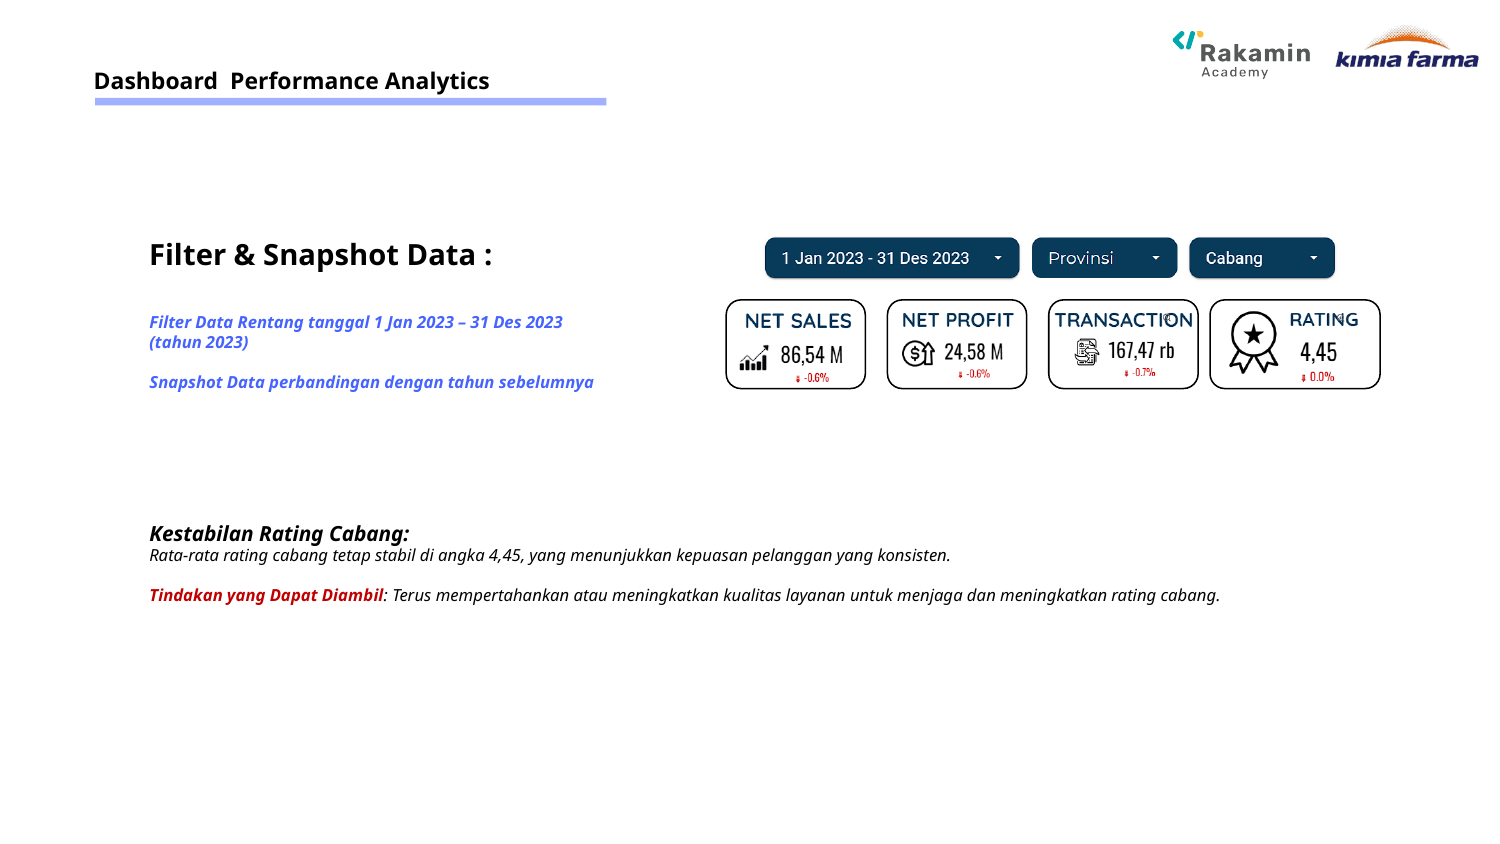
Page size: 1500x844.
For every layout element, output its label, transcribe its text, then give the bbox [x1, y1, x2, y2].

text_box [889, 299, 1025, 307]
text_box Filter Data Rentang tanggal 1 Jan 2023 – 31 Des 2023 (tahun 2023) Snapshot Data perbandingan dengan tahun sebelumnya [134, 304, 635, 400]
text_box [1210, 299, 1381, 389]
picture [1224, 304, 1366, 384]
picture [1164, 24, 1315, 84]
text_box [95, 97, 607, 106]
text_box Filter & Snapshot Data : [134, 229, 754, 279]
picture [732, 309, 862, 389]
text_box [1050, 299, 1197, 308]
picture [756, 228, 1344, 284]
picture [1049, 309, 1200, 380]
text_box Kestabilan Rating Cabang: Rata-rata rating cabang tetap stabil di angka 4,45, yang menunjukkan kepuasan pelanggan yang konsisten. Tindakan yang Dapat Diambil: Terus mempertahankan atau meningkatkan kualitas layanan untuk menjaga dan meningkatkan rating cabang. [134, 512, 1381, 613]
text_box [726, 299, 866, 379]
text_box Dashboard Performance Analytics [78, 59, 829, 102]
picture [888, 308, 1028, 384]
picture [1334, 5, 1480, 103]
